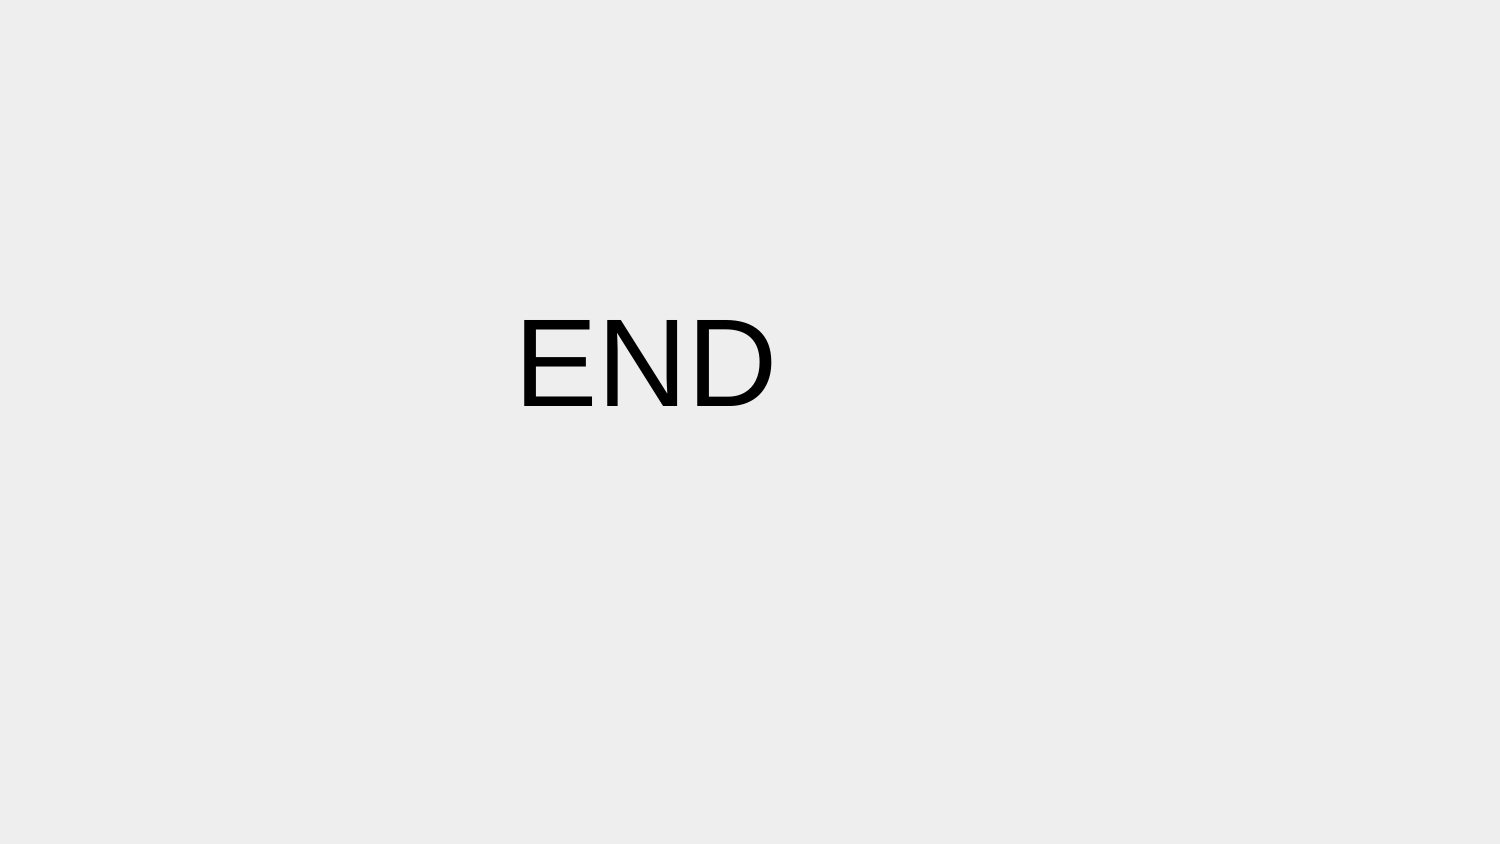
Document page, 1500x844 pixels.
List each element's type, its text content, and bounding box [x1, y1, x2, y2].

text_box END [499, 266, 1398, 447]
